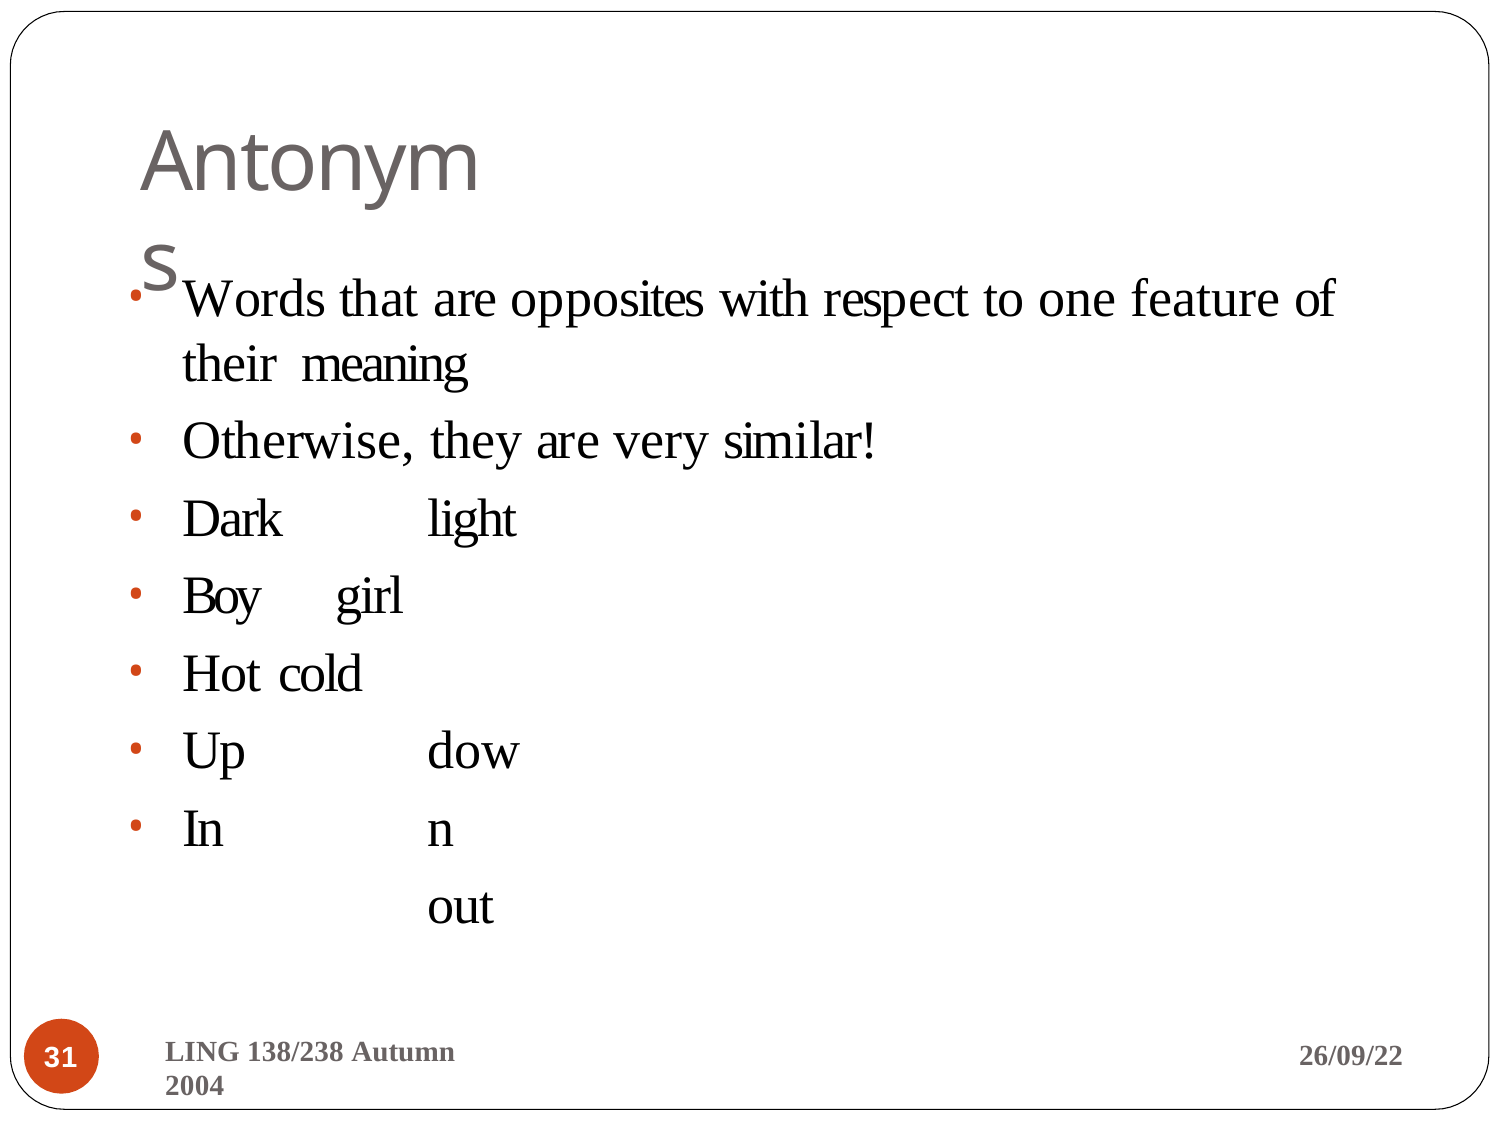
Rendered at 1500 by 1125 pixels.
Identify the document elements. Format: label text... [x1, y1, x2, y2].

text_box LING 138/238 Autumn 2004 [162, 1032, 520, 1101]
text_box 26/09/22 [1297, 1037, 1406, 1072]
list Words that are opposites with respect to one feature of their meaning Otherwise, they are very similar! Dark Boy girl Hot cold Up In [125, 260, 1363, 901]
title Antonyms [137, 105, 484, 260]
text_box [23, 1018, 99, 1085]
slide_number 31 [37, 1038, 86, 1125]
text_box down out [425, 700, 539, 935]
